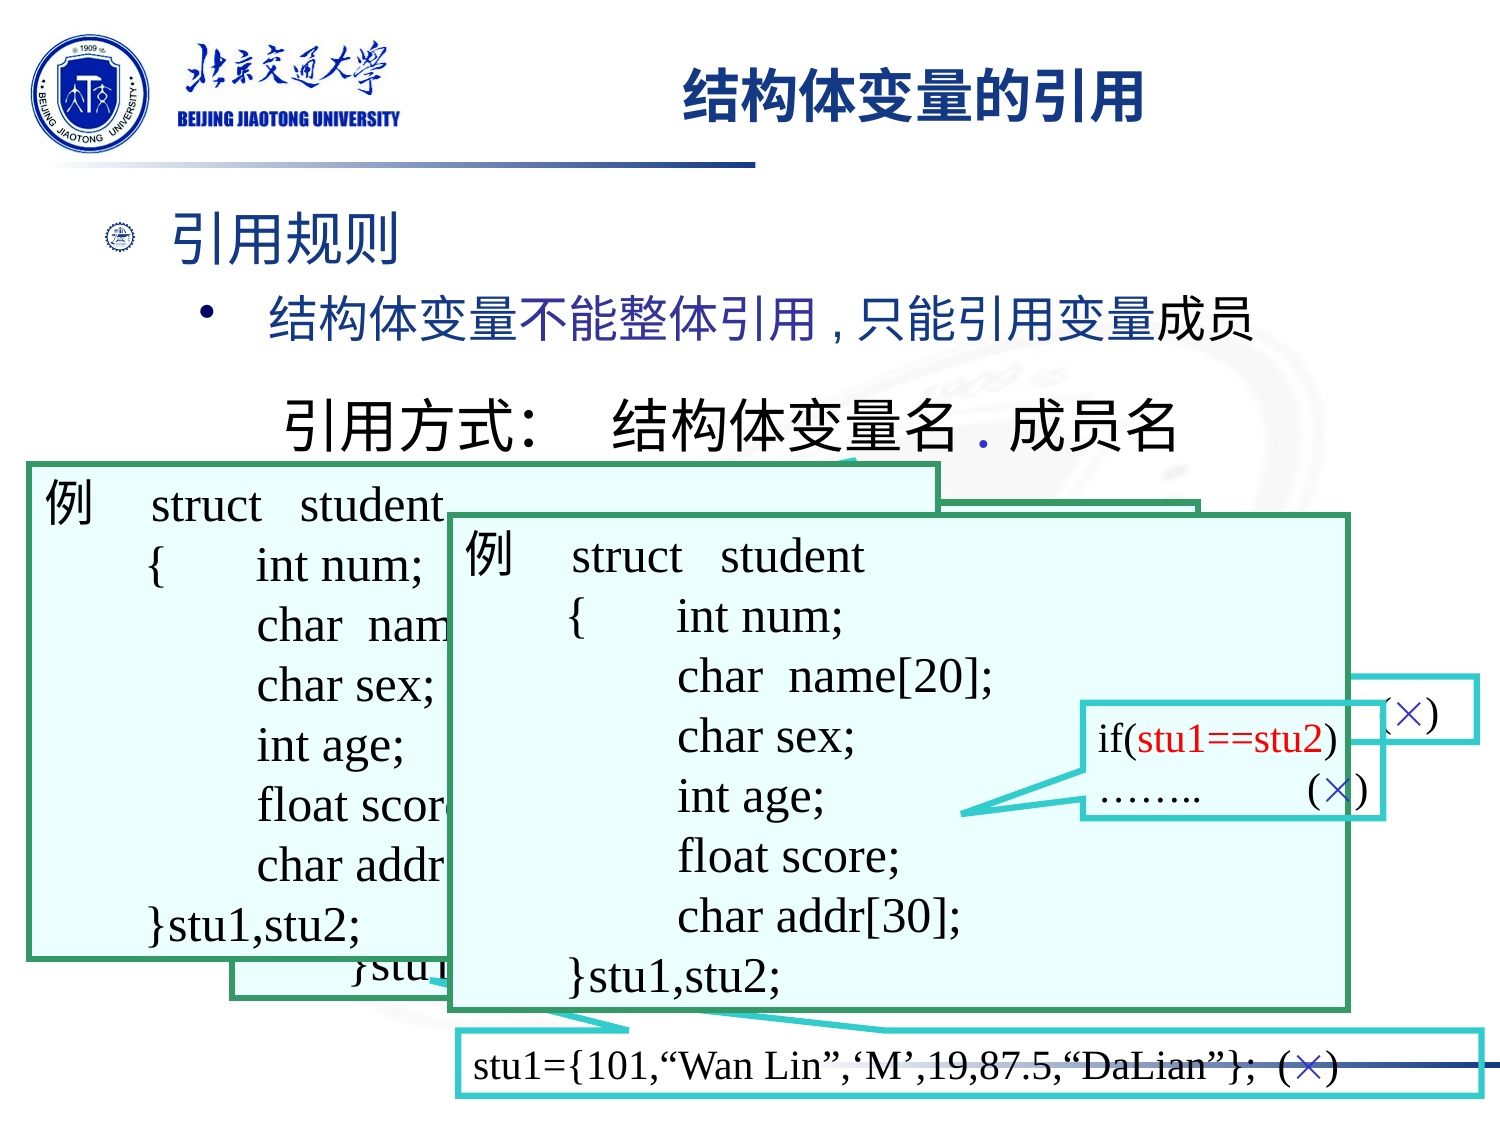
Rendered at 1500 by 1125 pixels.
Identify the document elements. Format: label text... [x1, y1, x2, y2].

picture [95, 212, 145, 262]
picture [0, 0, 1500, 1125]
list 引用规则 结构体变量不能整体引用,只能引用变量成员 [80, 187, 1431, 459]
title 结构体变量的引用 [399, 24, 1431, 163]
text_box 引用方式： 结构体变量名.成员名 [191, 373, 1355, 459]
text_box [449, 512, 1381, 1014]
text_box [29, 461, 1482, 1097]
